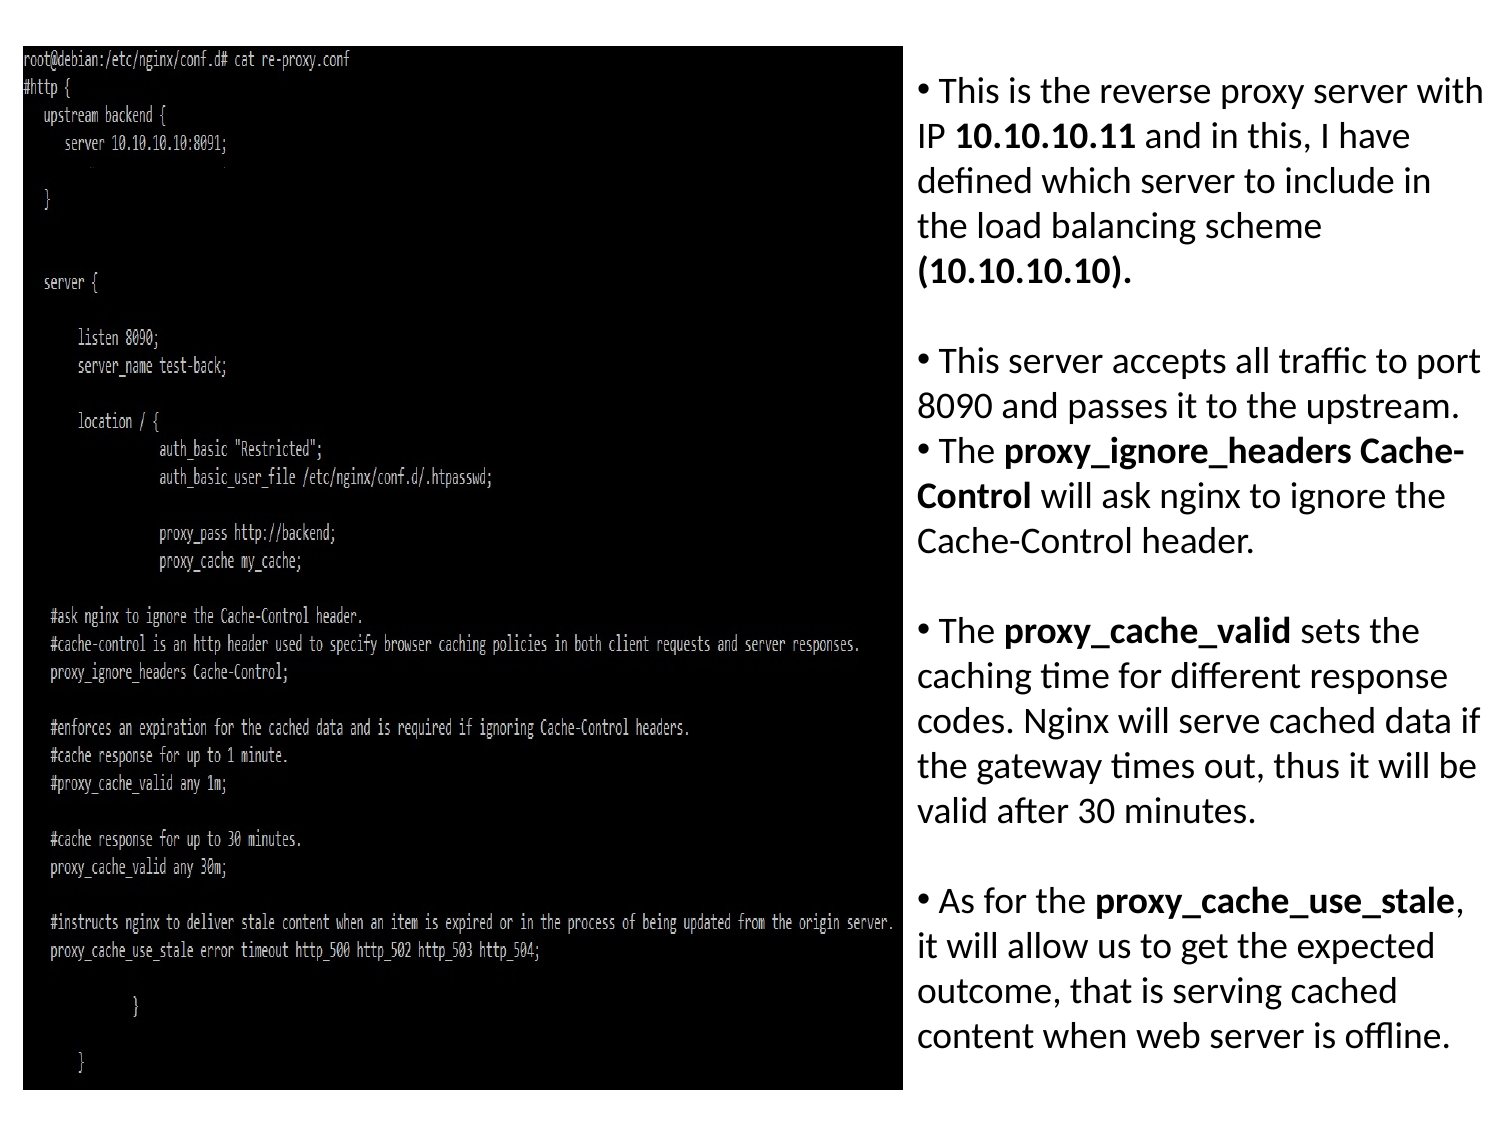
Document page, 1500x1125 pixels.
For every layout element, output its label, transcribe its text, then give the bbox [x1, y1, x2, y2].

picture [23, 46, 903, 1090]
text_box This is the reverse proxy server with IP 10.10.10.11 and in this, I have defined which server to include in the load balancing scheme (10.10.10.10). This server accepts all traffic to port 8090 and passes it to the upstream. The proxy_ignore_headers Cache-Control will ask nginx to ignore the Cache-Control header. The proxy_cache_valid sets the caching time for different response codes. Nginx will serve cached data if the gateway times out, thus it will be valid after 30 minutes. As for the proxy_cache_use_stale, it will allow us to get the expected outcome, that is serving cached content when web server is offline. [902, 58, 1500, 1125]
